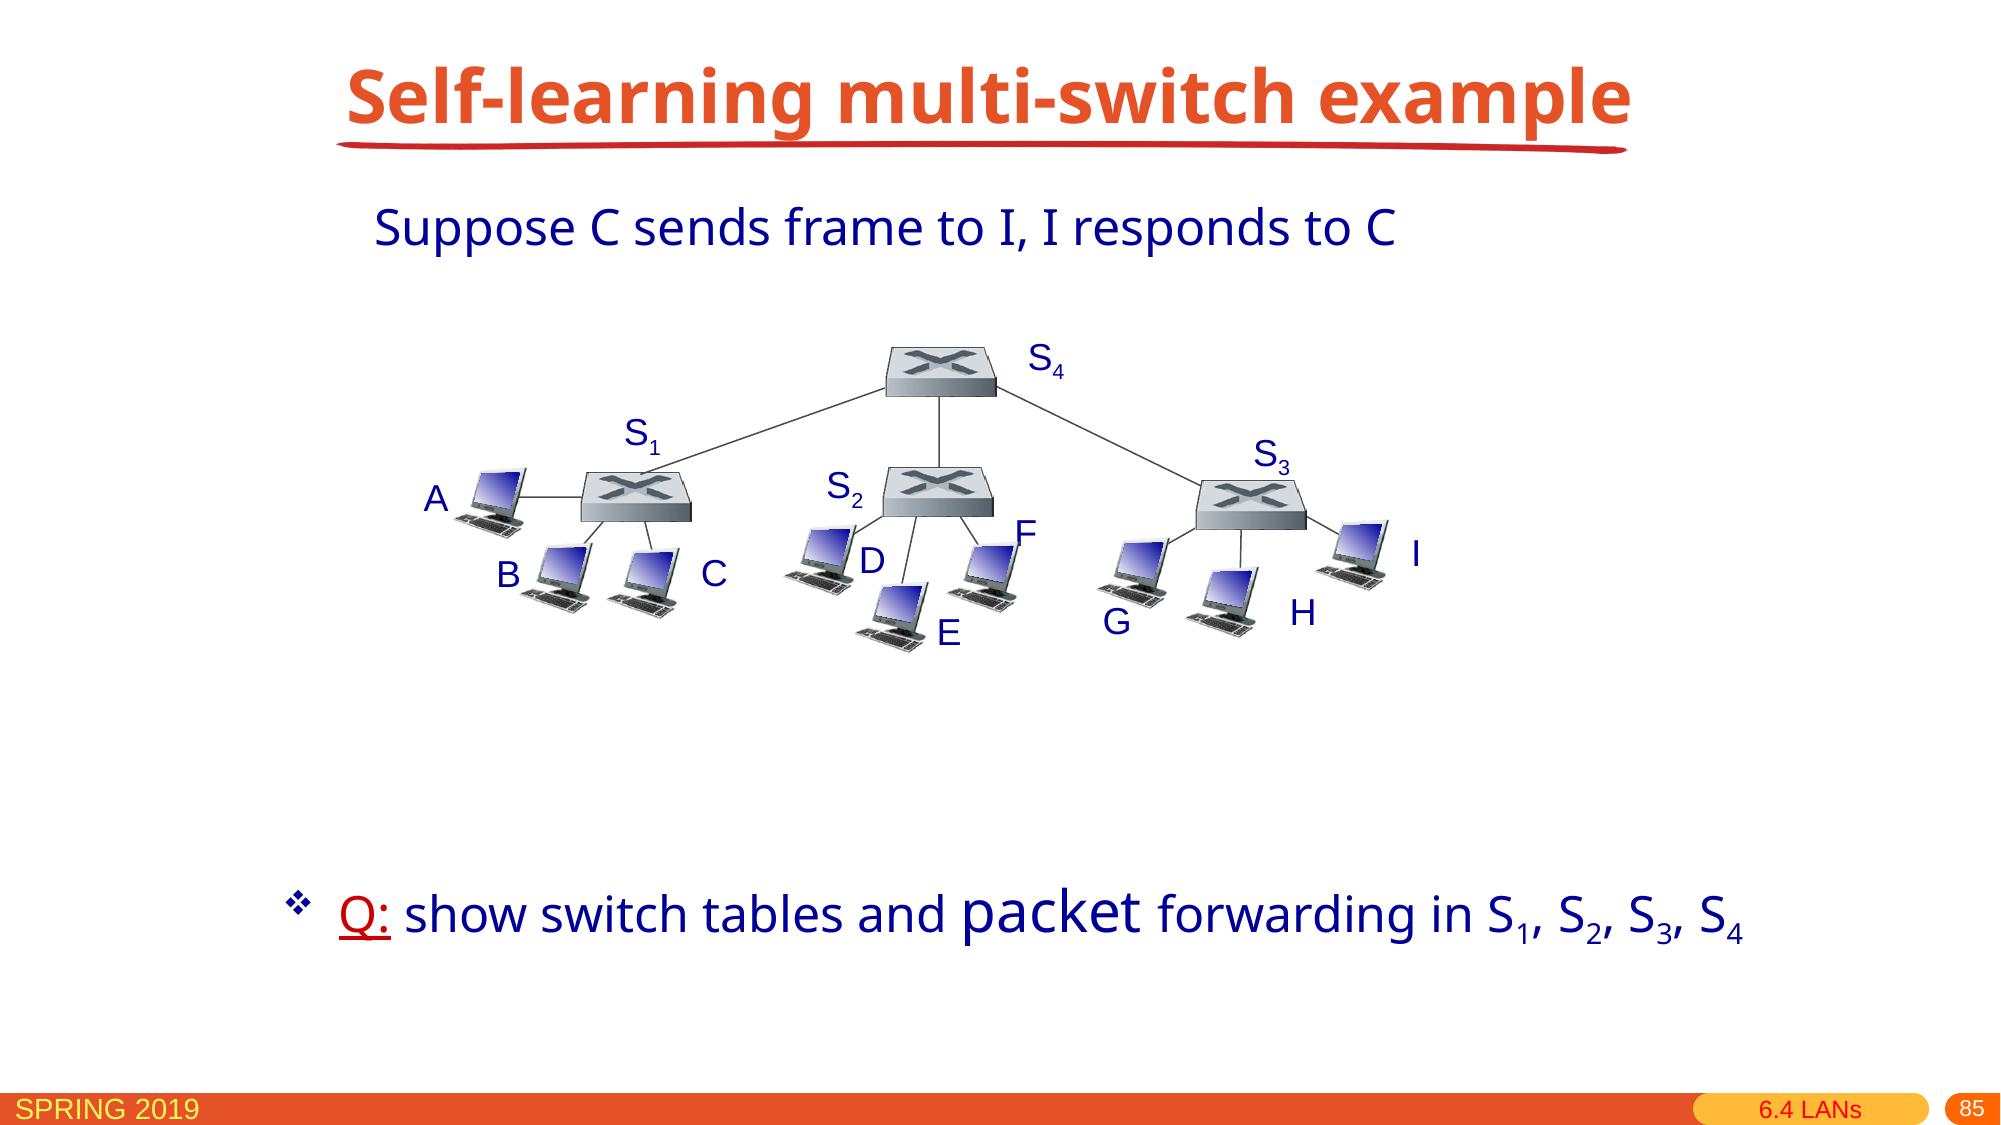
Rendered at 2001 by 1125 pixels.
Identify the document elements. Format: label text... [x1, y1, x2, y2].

picture [330, 137, 1643, 158]
title Self-learning multi-switch example [331, 0, 1674, 188]
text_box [407, 400, 635, 625]
text_box 6.4 LANs [1744, 1086, 1910, 1125]
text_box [640, 325, 1438, 662]
text_box Q: show switch tables and packet forwarding in S1, S2, S3, S4 [267, 869, 1804, 1068]
list Suppose C sends frame to I, I responds to C [359, 187, 1635, 299]
